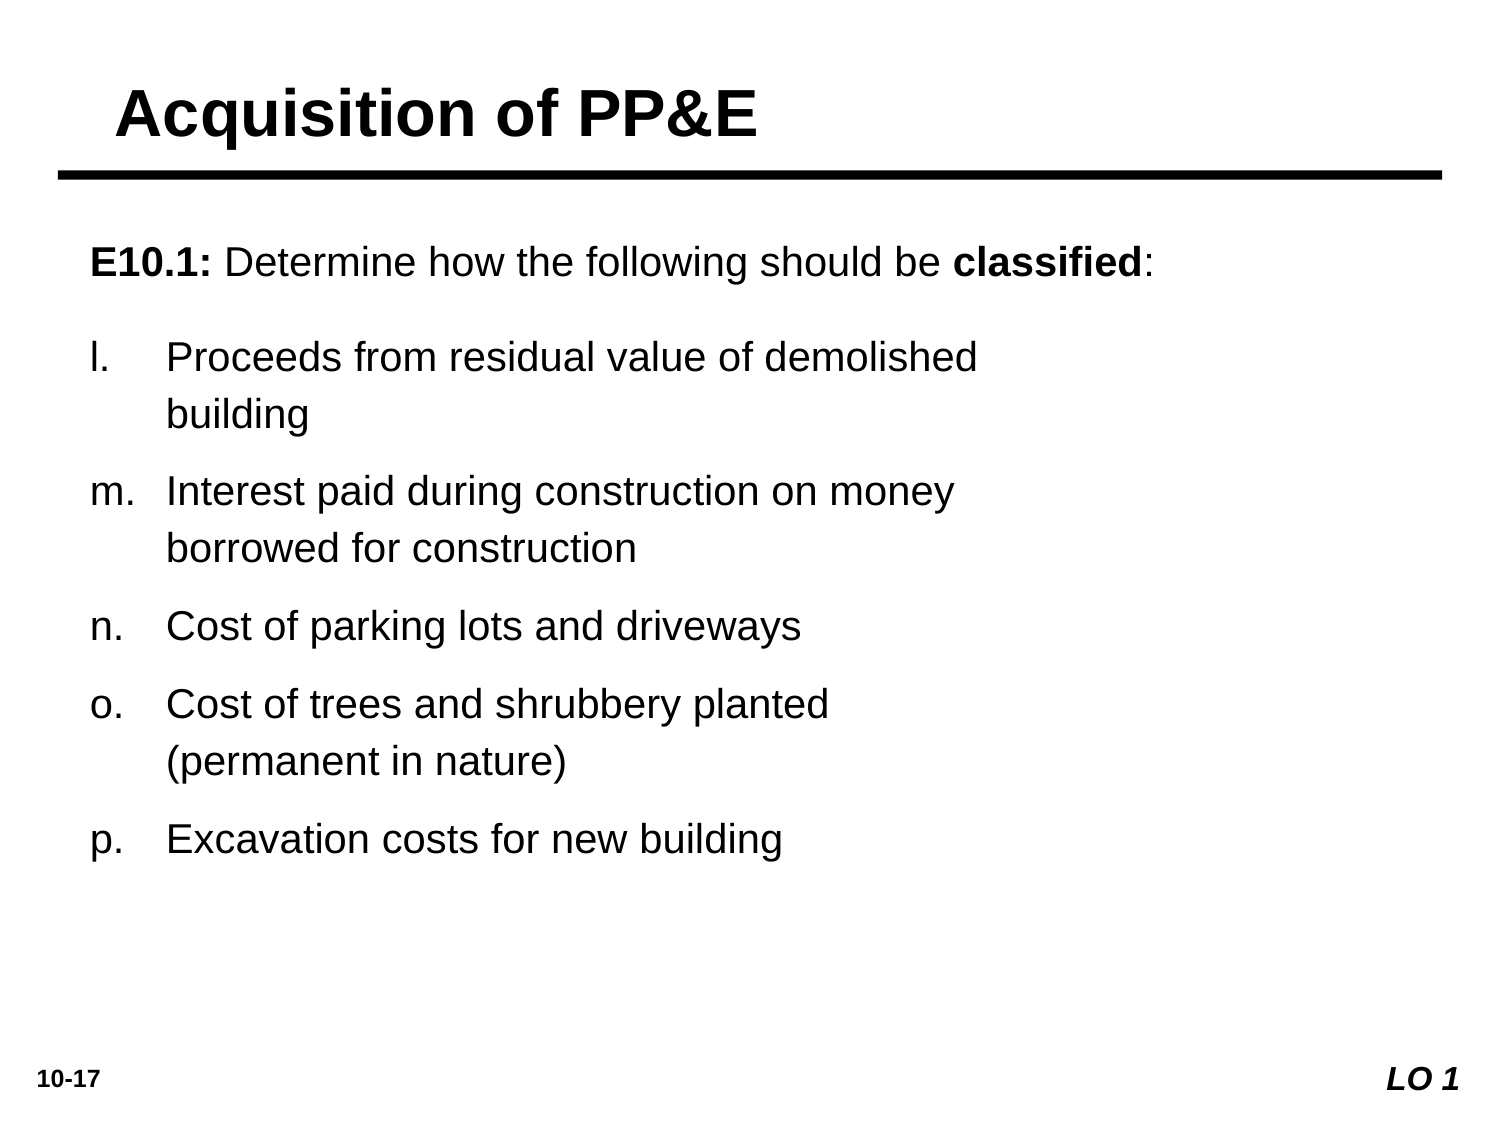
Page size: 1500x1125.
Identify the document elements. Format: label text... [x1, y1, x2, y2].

text_box Proceeds from residual value of demolished building Interest paid during construction on money borrowed for construction Cost of parking lots and driveways Cost of trees and shrubbery planted (permanent in nature) Excavation costs for new building [74, 315, 1038, 870]
text_box LO 1 [1350, 1049, 1475, 1105]
text_box E10.1: Determine how the following should be classified: [74, 215, 1413, 293]
text_box Acquisition of PP&E [99, 62, 1450, 155]
